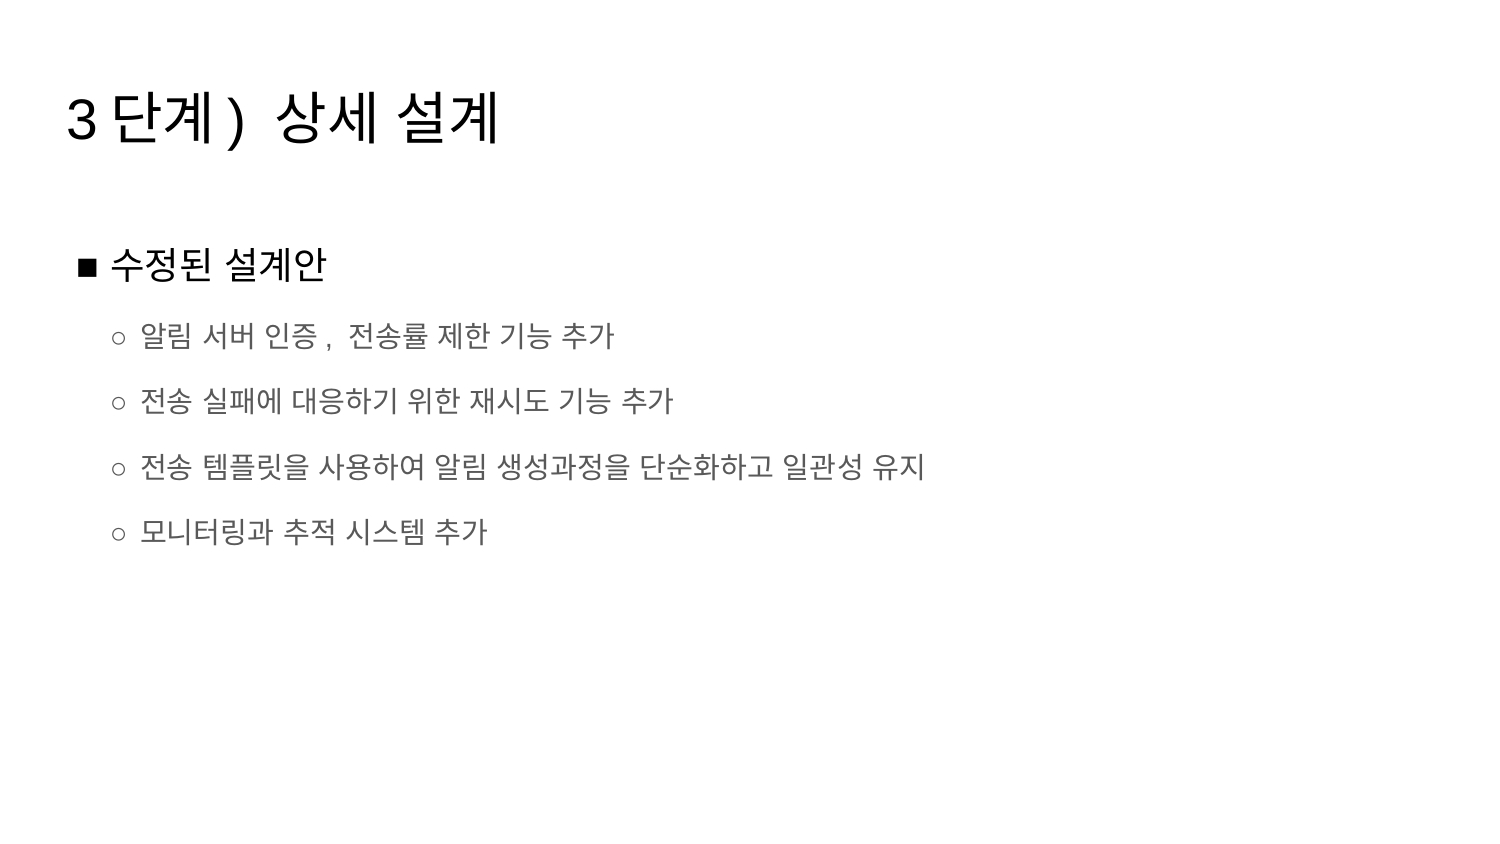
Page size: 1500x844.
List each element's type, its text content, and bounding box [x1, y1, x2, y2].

title 3단계) 상세 설계 [51, 72, 1449, 167]
list 수정된 설계안 알림 서버 인증, 전송률 제한 기능 추가 전송 실패에 대응하기 위한 재시도 기능 추가 전송 템플릿을 사용하여 알림 생성과정을 단순화하고 일관성 유지 모니터링과 추적 시스템 추가 [51, 189, 1449, 750]
